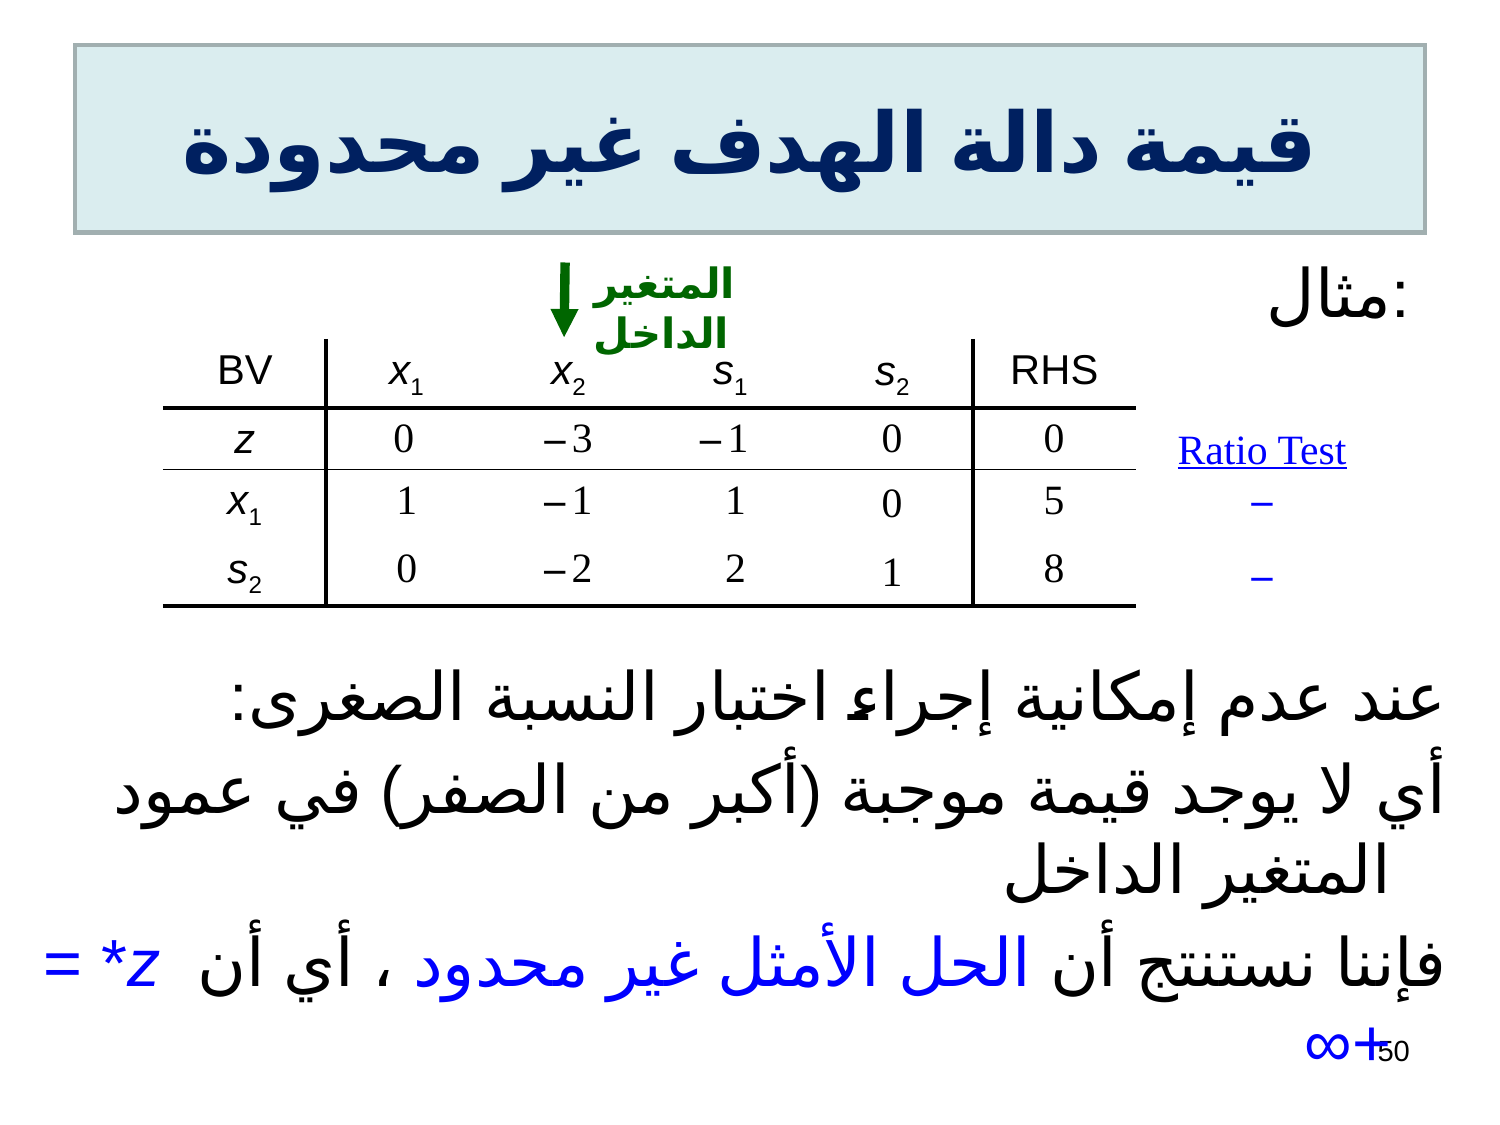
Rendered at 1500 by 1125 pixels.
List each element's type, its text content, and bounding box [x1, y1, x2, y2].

table_cell 2 [650, 538, 811, 604]
table_cell 0 [812, 470, 971, 538]
text_box Ratio Test – – [1162, 415, 1362, 606]
table_cell 0 [975, 410, 1134, 469]
table_header x1 [328, 341, 487, 406]
table_cell 1 [328, 470, 487, 538]
table_cell 1 [650, 470, 811, 538]
table_cell – 1 [488, 470, 649, 538]
table_cell z [165, 410, 324, 469]
table_header x2 [488, 341, 649, 406]
table_cell 0 [328, 410, 487, 469]
text_box مثال: [1175, 243, 1425, 339]
table_cell 1 [812, 538, 971, 604]
title قيمة دالة الهدف غير محدودة [73, 43, 1427, 235]
table_cell s2 [165, 538, 324, 604]
slide_number 50 [1074, 1024, 1426, 1103]
table_header RHS [975, 341, 1134, 406]
table_header s1 [650, 341, 811, 406]
table_cell 5 [975, 470, 1134, 538]
text_box [558, 262, 571, 338]
table_cell – 2 [488, 538, 649, 604]
table_cell 8 [975, 538, 1134, 604]
list عند عدم إمكانية إجراء اختبار النسبة الصغرى: أي لا يوجد قيمة موجبة (أكبر من الصفر) في عمود المتغير الداخل فإننا نستنتج أن الحل الأمثل غير محدود ، أي أن z* = +∞ [24, 645, 1463, 1006]
table_cell – 1 [650, 410, 811, 469]
table_cell x1 [165, 470, 324, 538]
table_header BV [165, 341, 324, 406]
table_cell – 3 [488, 410, 649, 469]
table_header s2 [812, 341, 971, 406]
table_cell 0 [812, 410, 971, 469]
text_box المتغير الداخل [579, 249, 798, 365]
table_cell 0 [328, 538, 487, 604]
